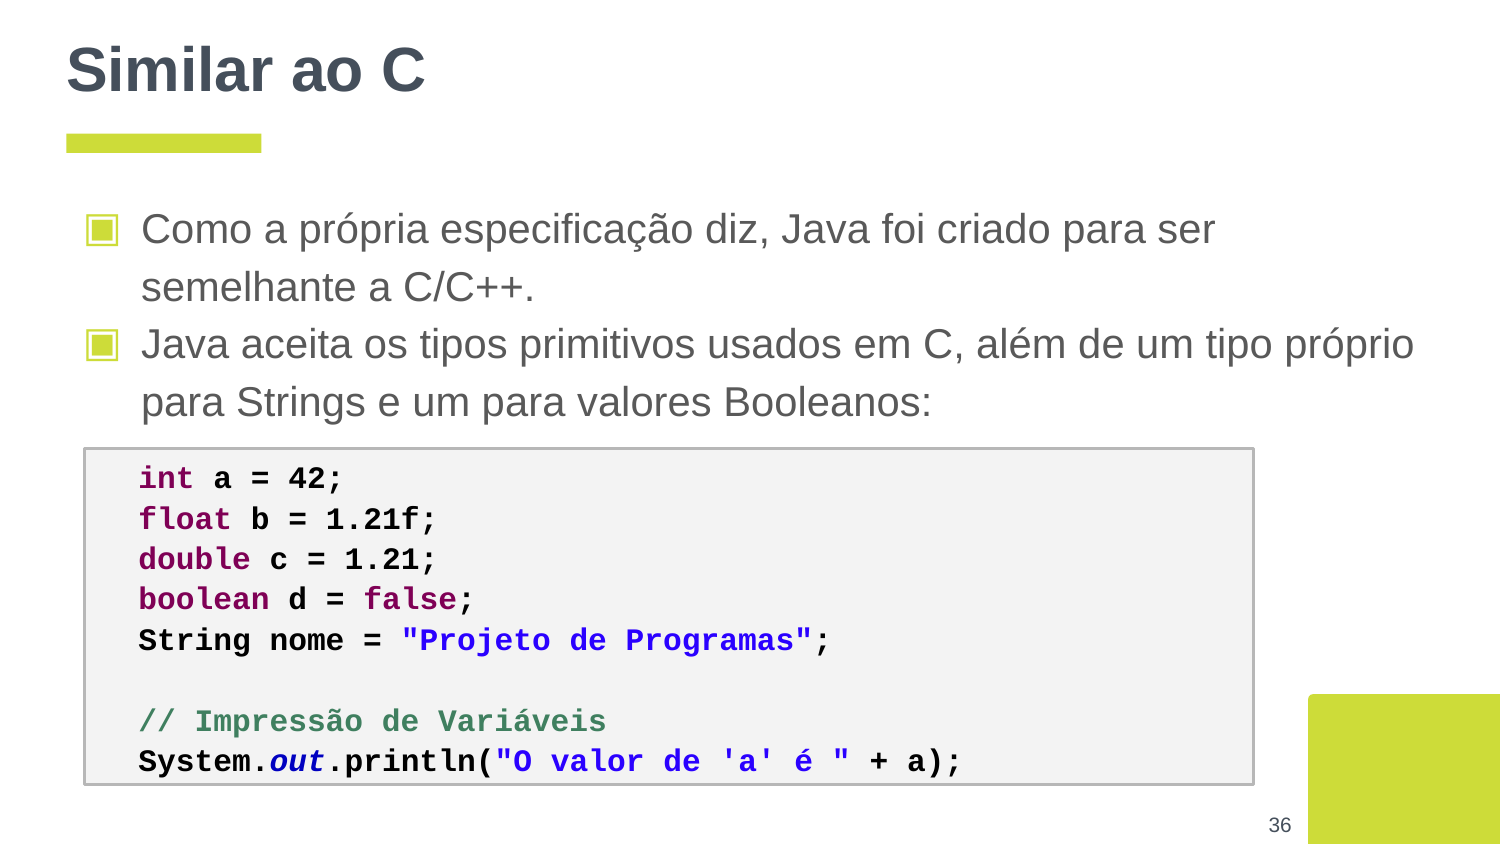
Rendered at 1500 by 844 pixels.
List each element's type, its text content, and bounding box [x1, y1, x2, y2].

slide_number ‹#› [1216, 791, 1307, 844]
text_box int a = 42; float b = 1.21f; double c = 1.21; boolean d = false; String nome = "Projeto de Programas"; // Impressão de Variáveis System.out.println("O valor de 'a' é " + a); [84, 448, 1254, 785]
title Similar ao C [51, 0, 1449, 134]
list Como a própria especificação diz, Java foi criado para ser semelhante a C/C++. Java aceita os tipos primitivos usados em C, além de um tipo próprio para Strings e um para valores Booleanos: [51, 179, 1449, 835]
